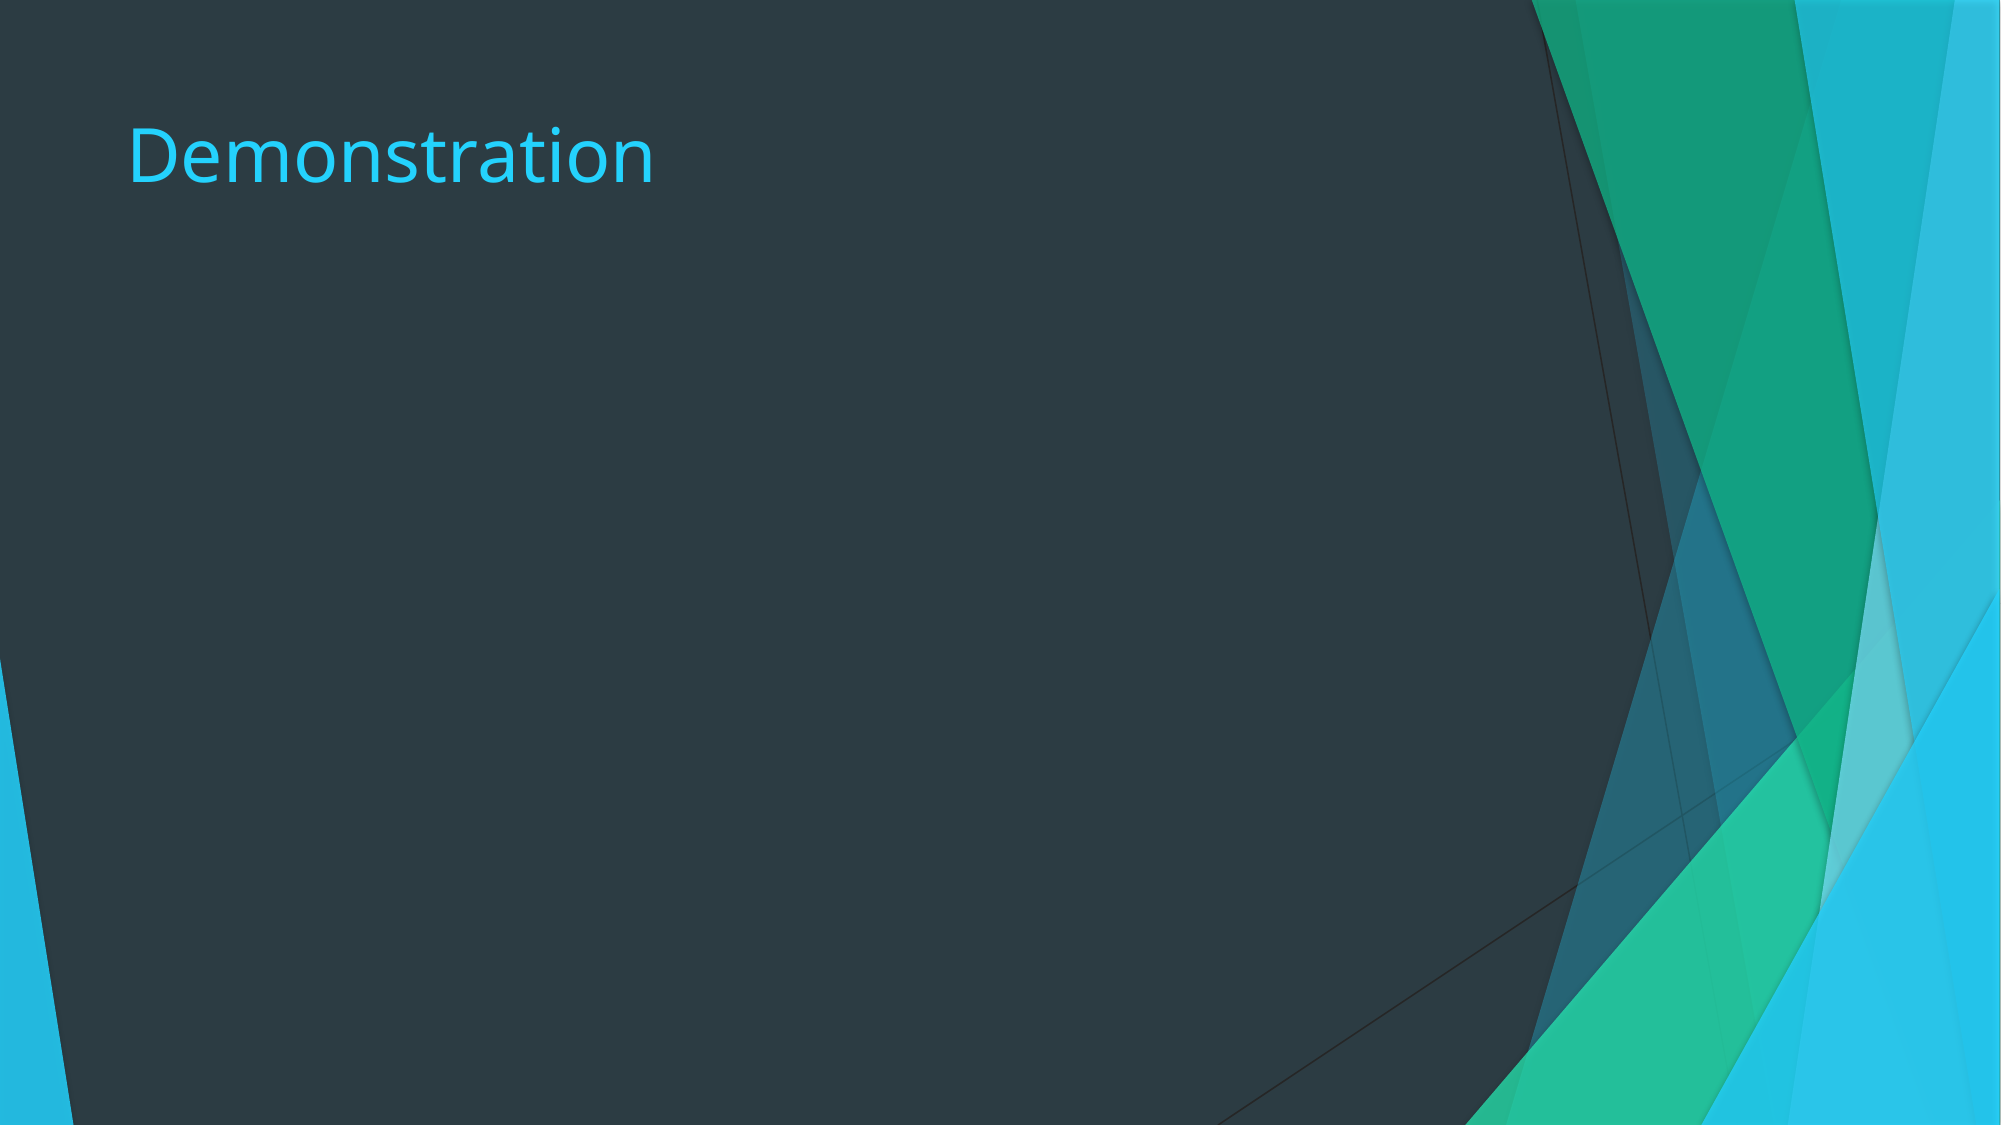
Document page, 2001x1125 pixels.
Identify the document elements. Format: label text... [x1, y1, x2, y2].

title Demonstration [111, 99, 1522, 317]
